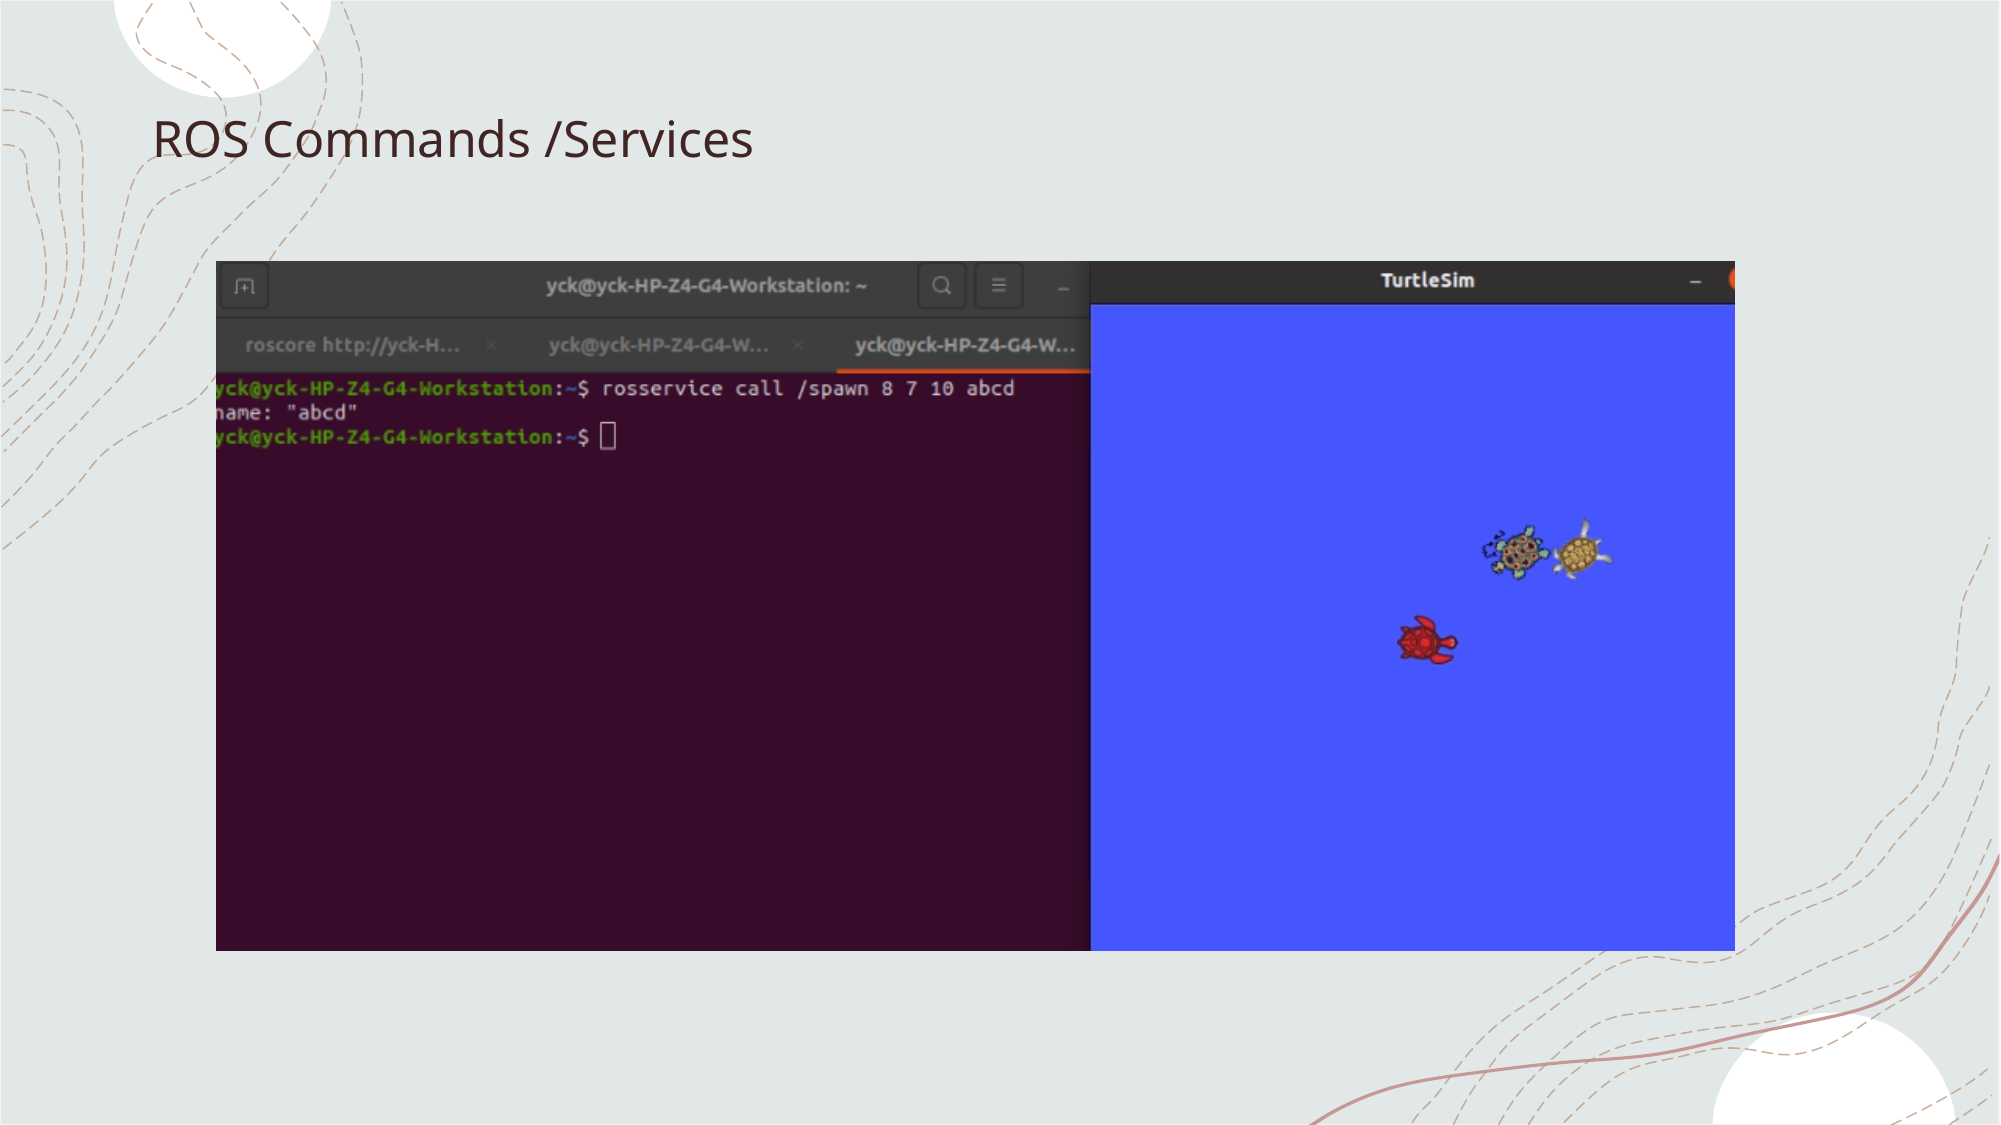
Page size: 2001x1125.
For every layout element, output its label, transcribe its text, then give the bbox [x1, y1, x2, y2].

title ROS Commands /Services [137, 84, 1863, 191]
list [216, 261, 1735, 951]
